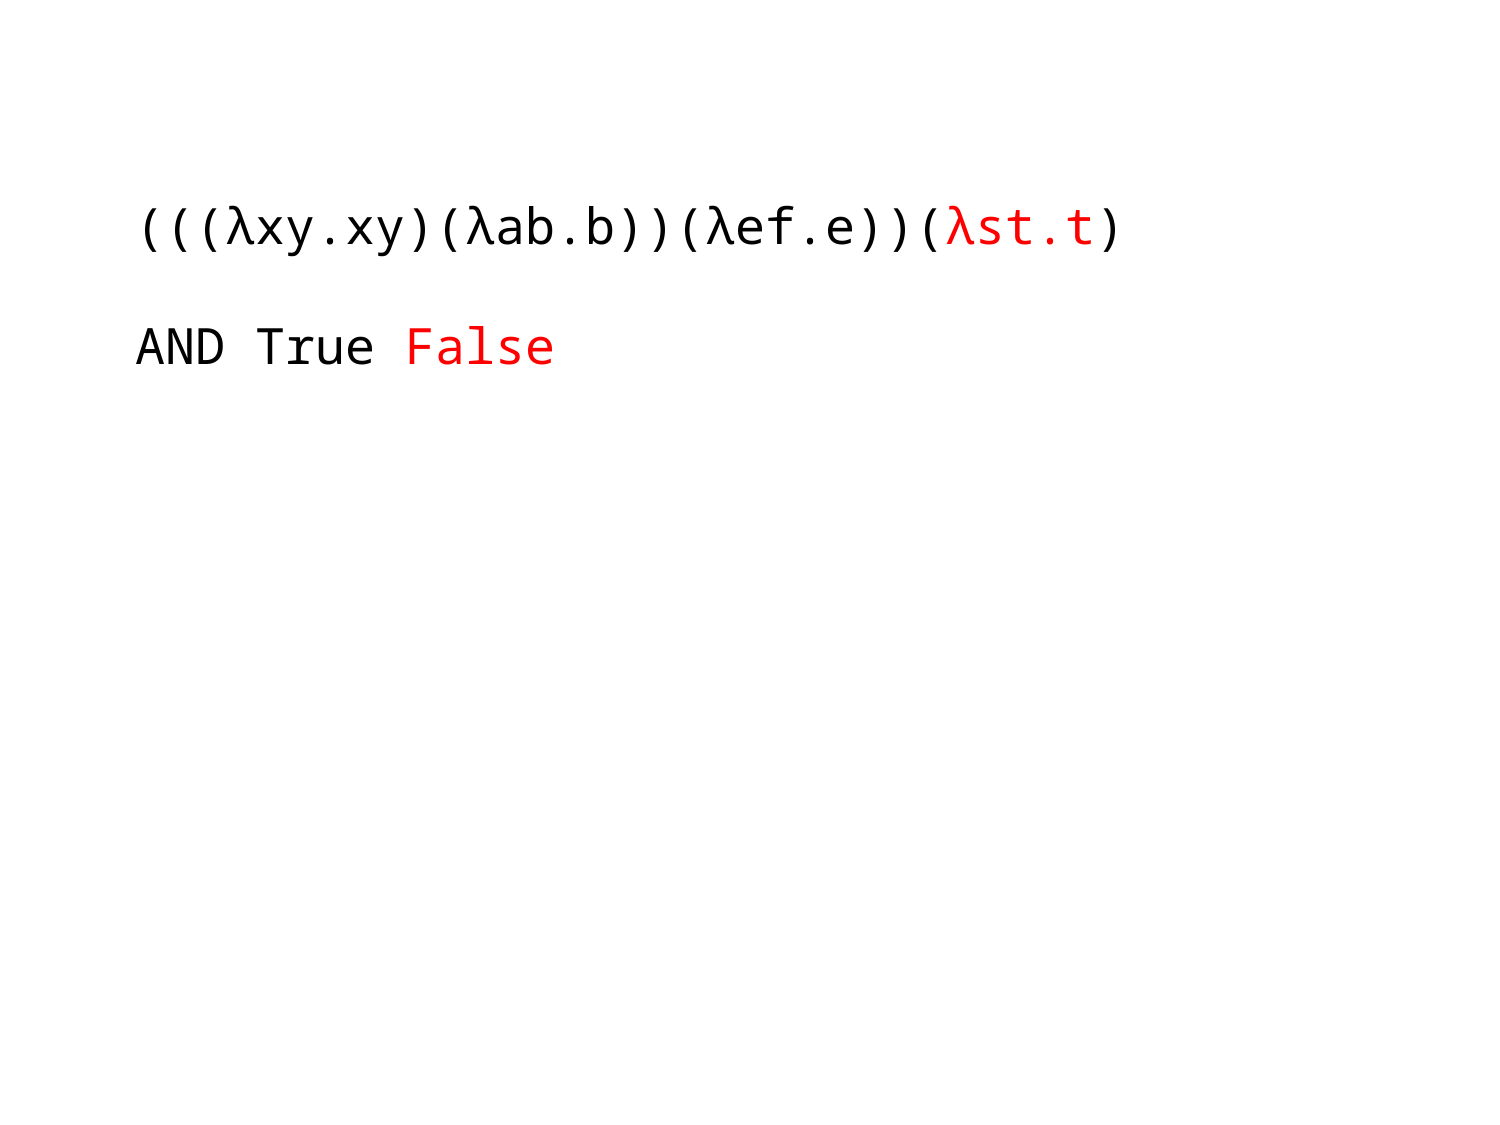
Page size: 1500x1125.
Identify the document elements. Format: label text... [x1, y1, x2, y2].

text_box (((λxy.xy)(λab.b))(λef.e))(λst.t) AND True False [120, 187, 1377, 787]
